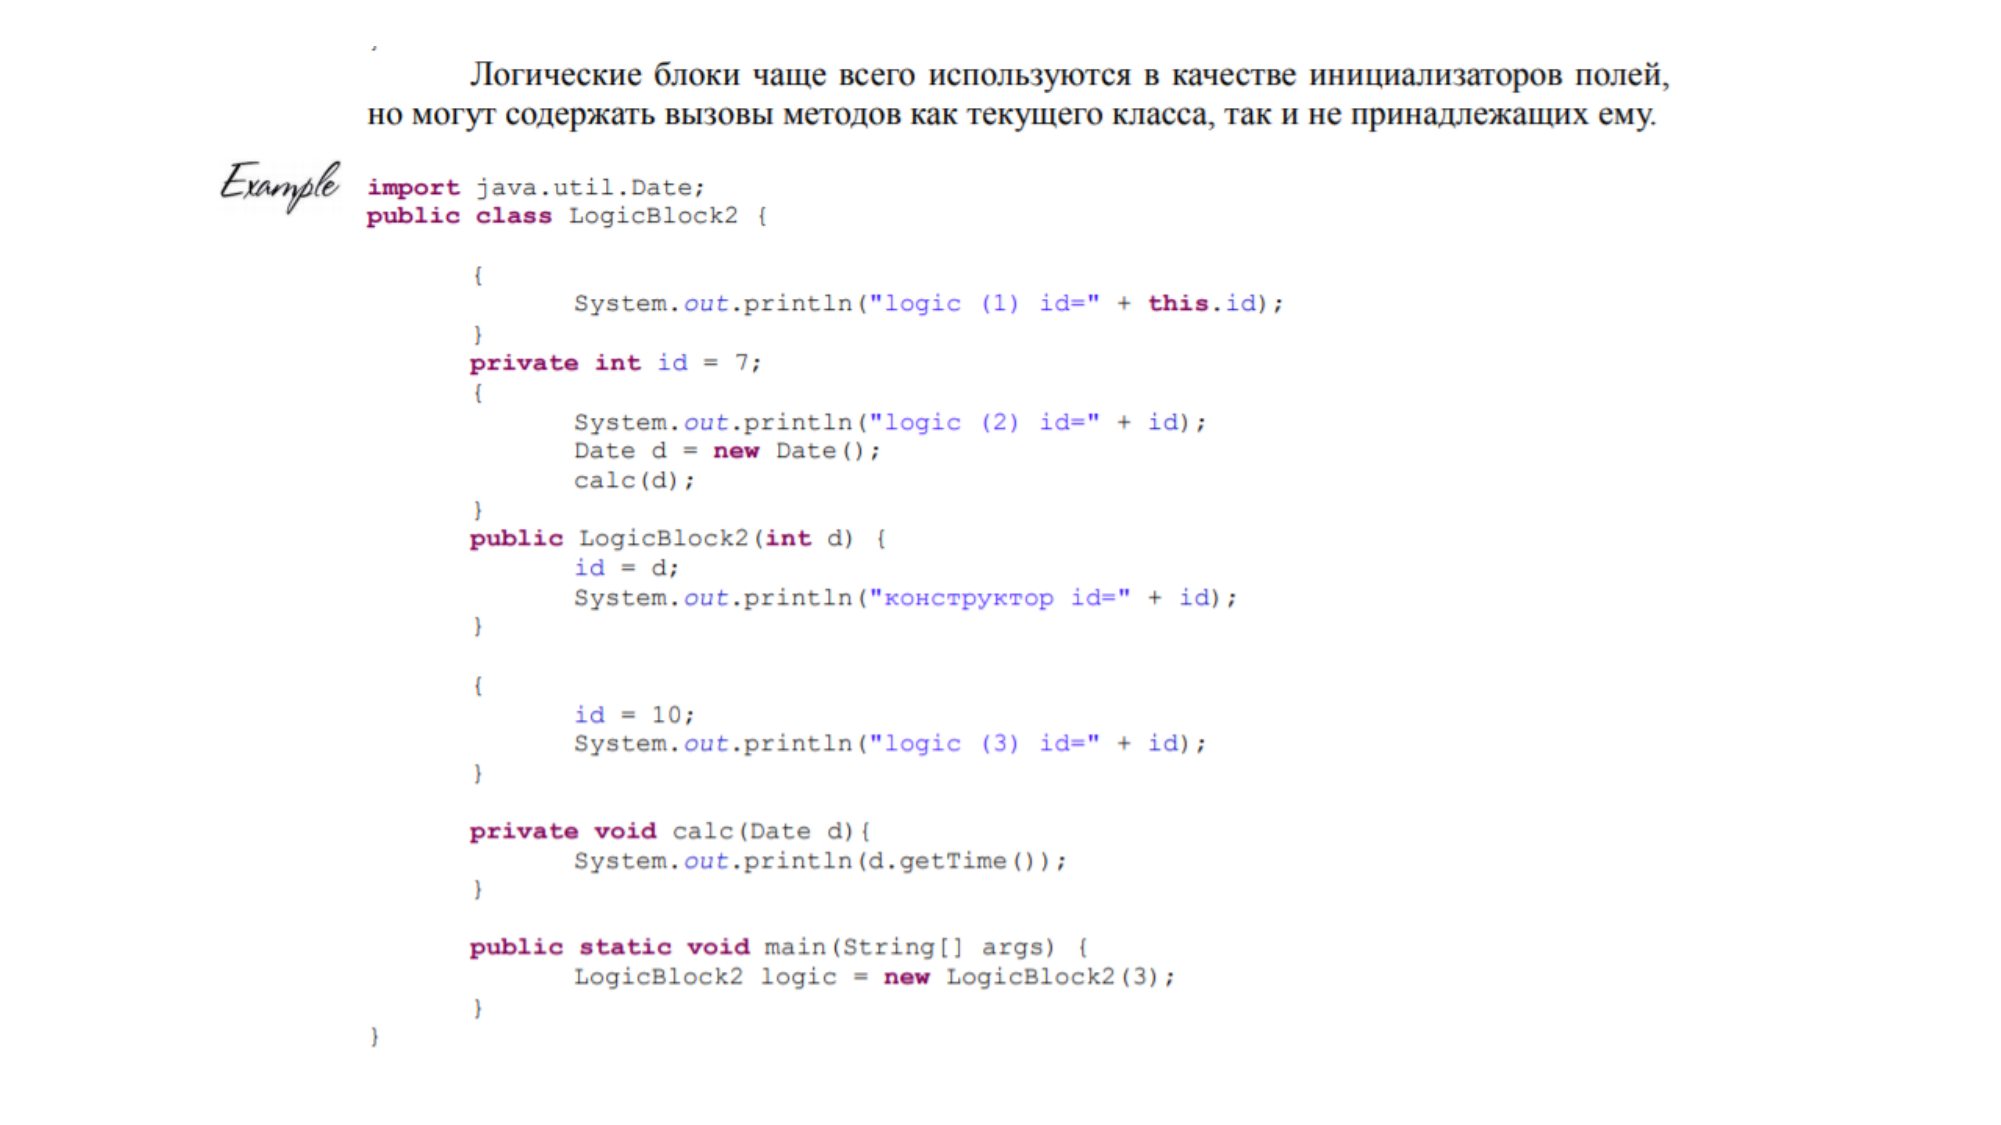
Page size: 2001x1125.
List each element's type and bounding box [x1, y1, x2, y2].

picture [189, 46, 1811, 1079]
